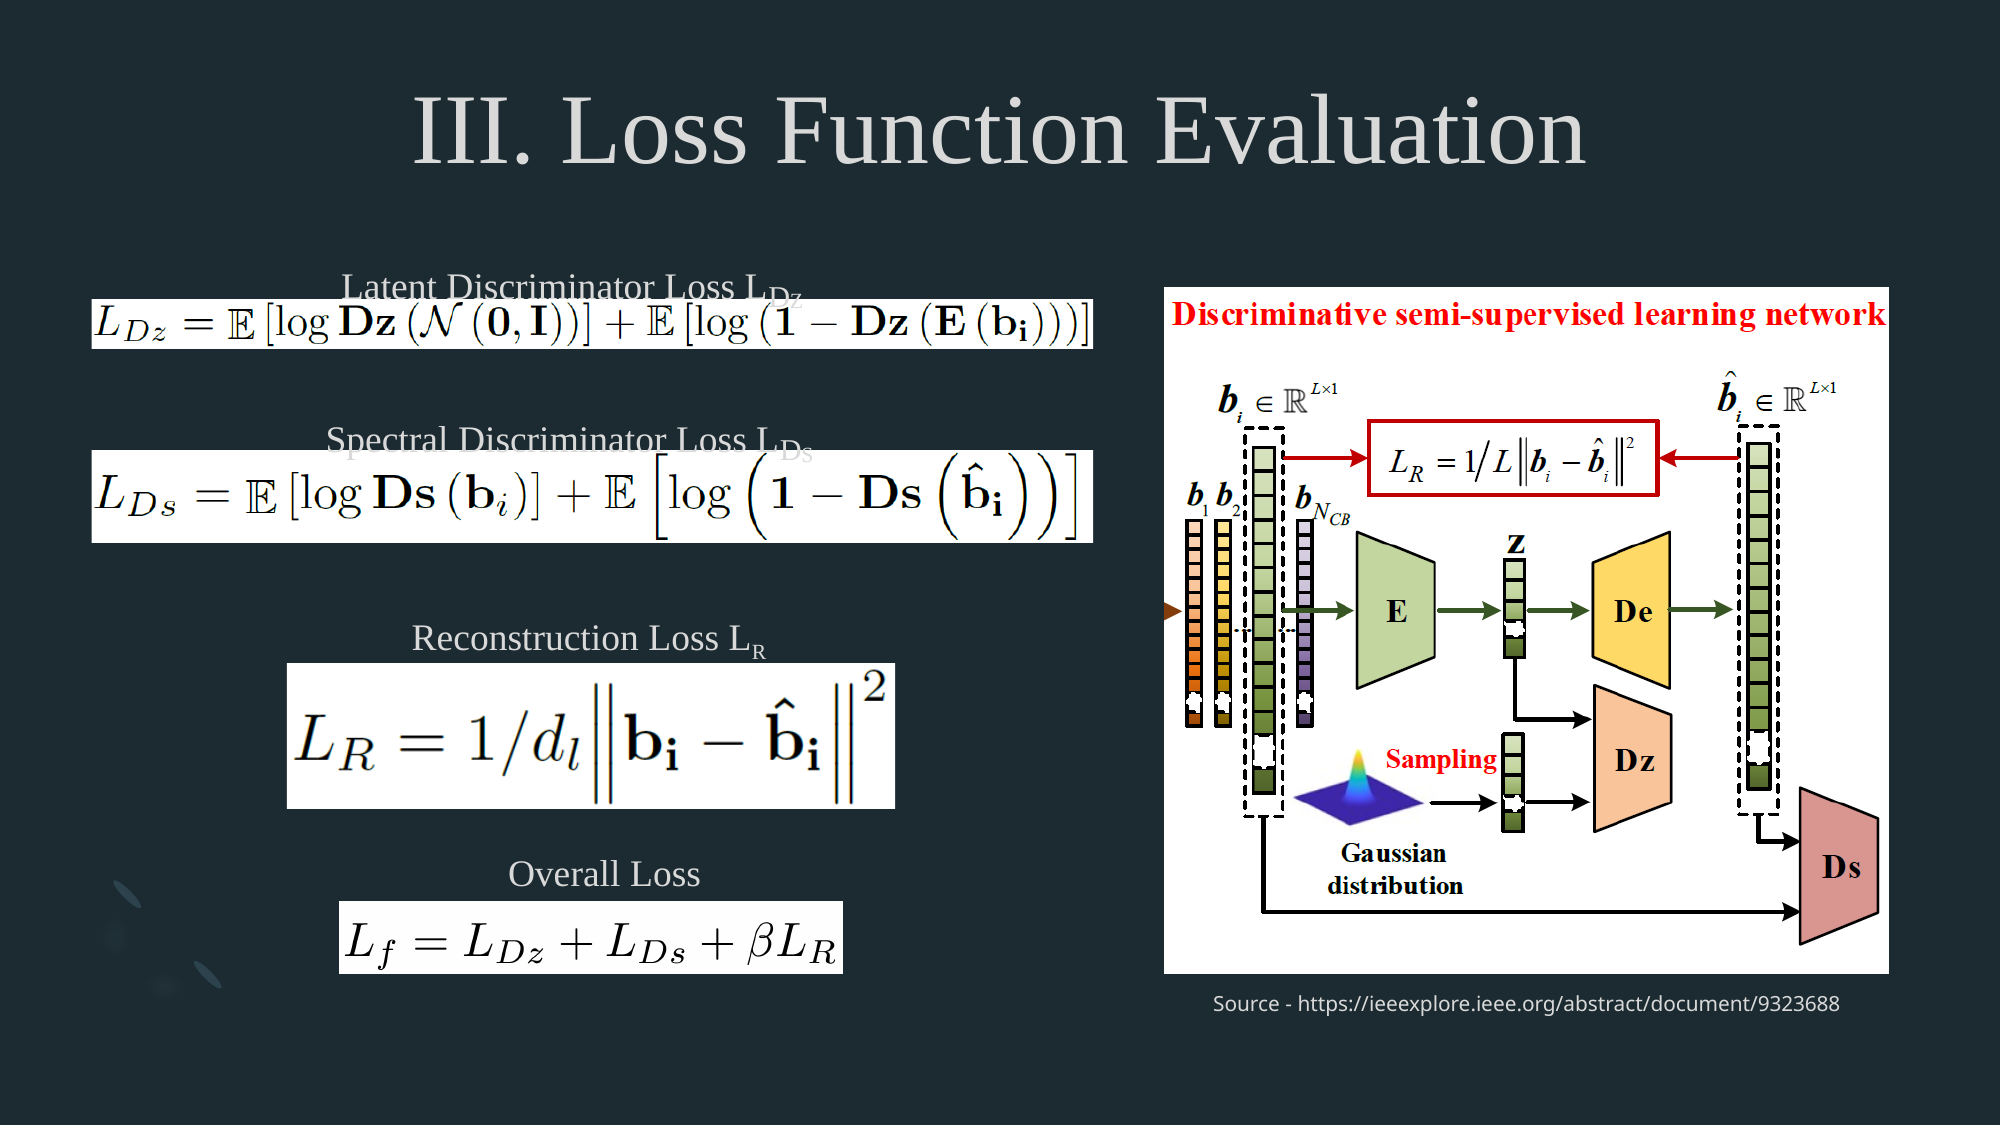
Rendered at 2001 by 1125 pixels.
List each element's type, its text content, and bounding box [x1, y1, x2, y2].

title III. Loss Function Evaluation [90, 63, 1910, 185]
picture [286, 663, 896, 809]
picture [339, 901, 843, 974]
text_box Source - https://ieeexplore.ieee.org/abstract/document/9323688 [1198, 983, 1855, 1024]
text_box Overall Loss [410, 841, 799, 901]
text_box Latent Discriminator Loss LDZ [326, 239, 859, 299]
picture [91, 450, 1094, 543]
picture [1164, 287, 1889, 974]
picture [91, 299, 1094, 349]
text_box Reconstruction Loss LR [396, 605, 786, 663]
text_box Spectral Discriminator Loss LDS [310, 393, 843, 450]
